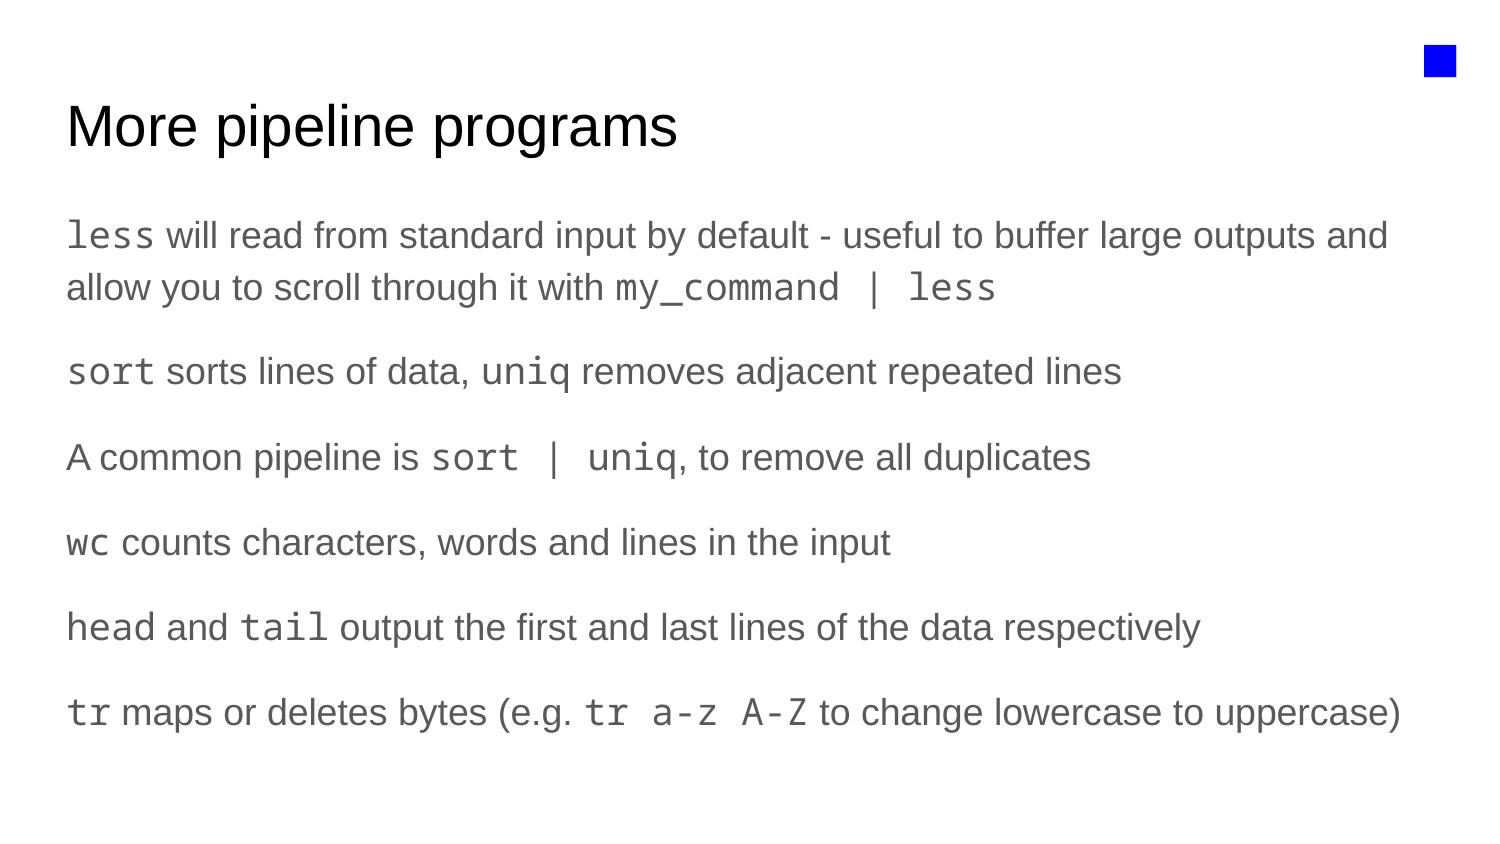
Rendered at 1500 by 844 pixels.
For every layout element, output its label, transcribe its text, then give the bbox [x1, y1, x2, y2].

list less will read from standard input by default - useful to buffer large outputs and allow you to scroll through it with my_command | less sort sorts lines of data, uniq removes adjacent repeated lines A common pipeline is sort | uniq, to remove all duplicates wc counts characters, words and lines in the input head and tail output the first and last lines of the data respectively tr maps or deletes bytes (e.g. tr a-z A-Z to change lowercase to uppercase) [51, 189, 1449, 750]
text_box ■ [1382, 0, 1500, 110]
title More pipeline programs [51, 72, 1449, 167]
